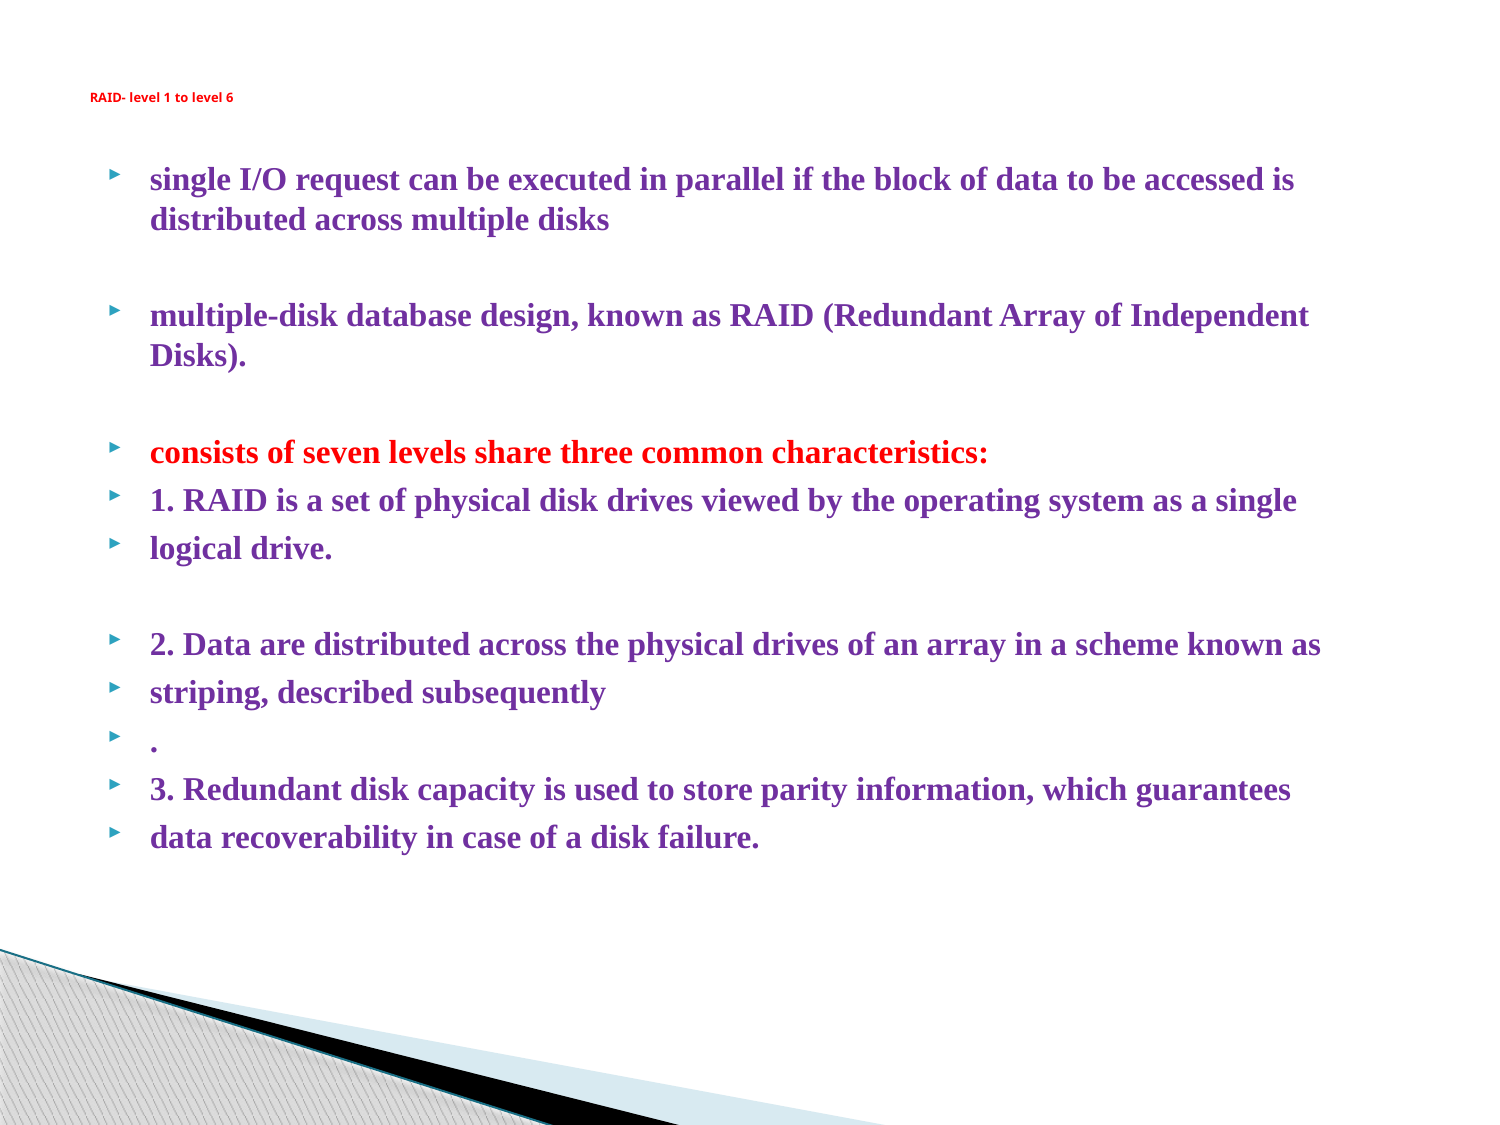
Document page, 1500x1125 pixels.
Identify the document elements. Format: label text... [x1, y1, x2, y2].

list single I/O request can be executed in parallel if the block of data to be accessed is distributed across multiple disks multiple-disk database design, known as RAID (Redundant Array of Independent Disks). consists of seven levels share three common characteristics: 1. RAID is a set of physical disk drives viewed by the operating system as a single logical drive. 2. Data are distributed across the physical drives of an array in a scheme known as striping, described subsequently . 3. Redundant disk capacity is used to store parity information, which guarantees data recoverability in case of a disk failure. [75, 149, 1425, 1063]
title RAID- level 1 to level 6 [75, 75, 1425, 138]
